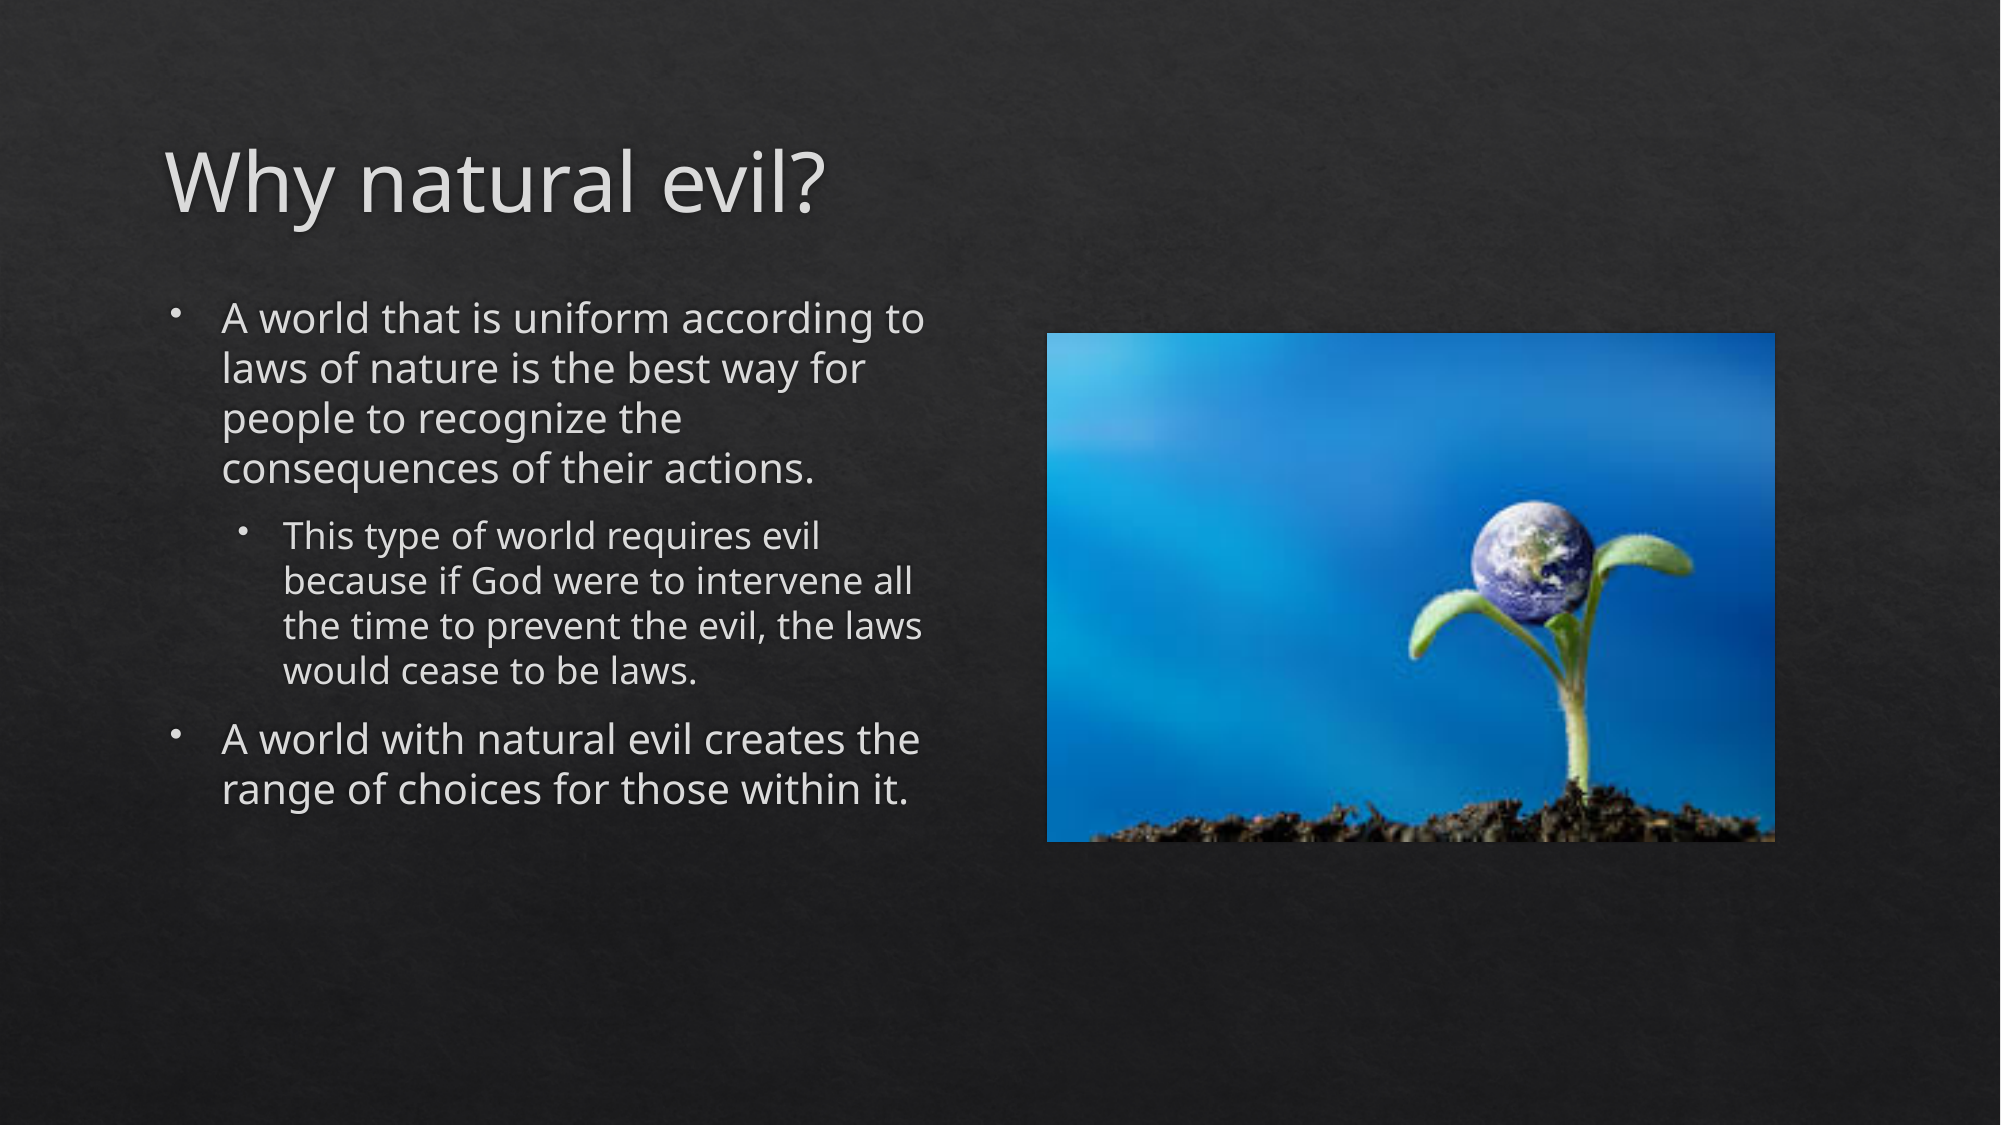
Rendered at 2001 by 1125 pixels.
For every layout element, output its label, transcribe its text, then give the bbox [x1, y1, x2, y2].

list A world that is uniform according to laws of nature is the best way for people to recognize the consequences of their actions. This type of world requires evil because if God were to intervene all the time to prevent the evil, the laws would cease to be laws. A world with natural evil creates the range of choices for those within it. [149, 284, 980, 950]
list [1047, 332, 1775, 842]
title Why natural evil? [149, 99, 1849, 260]
